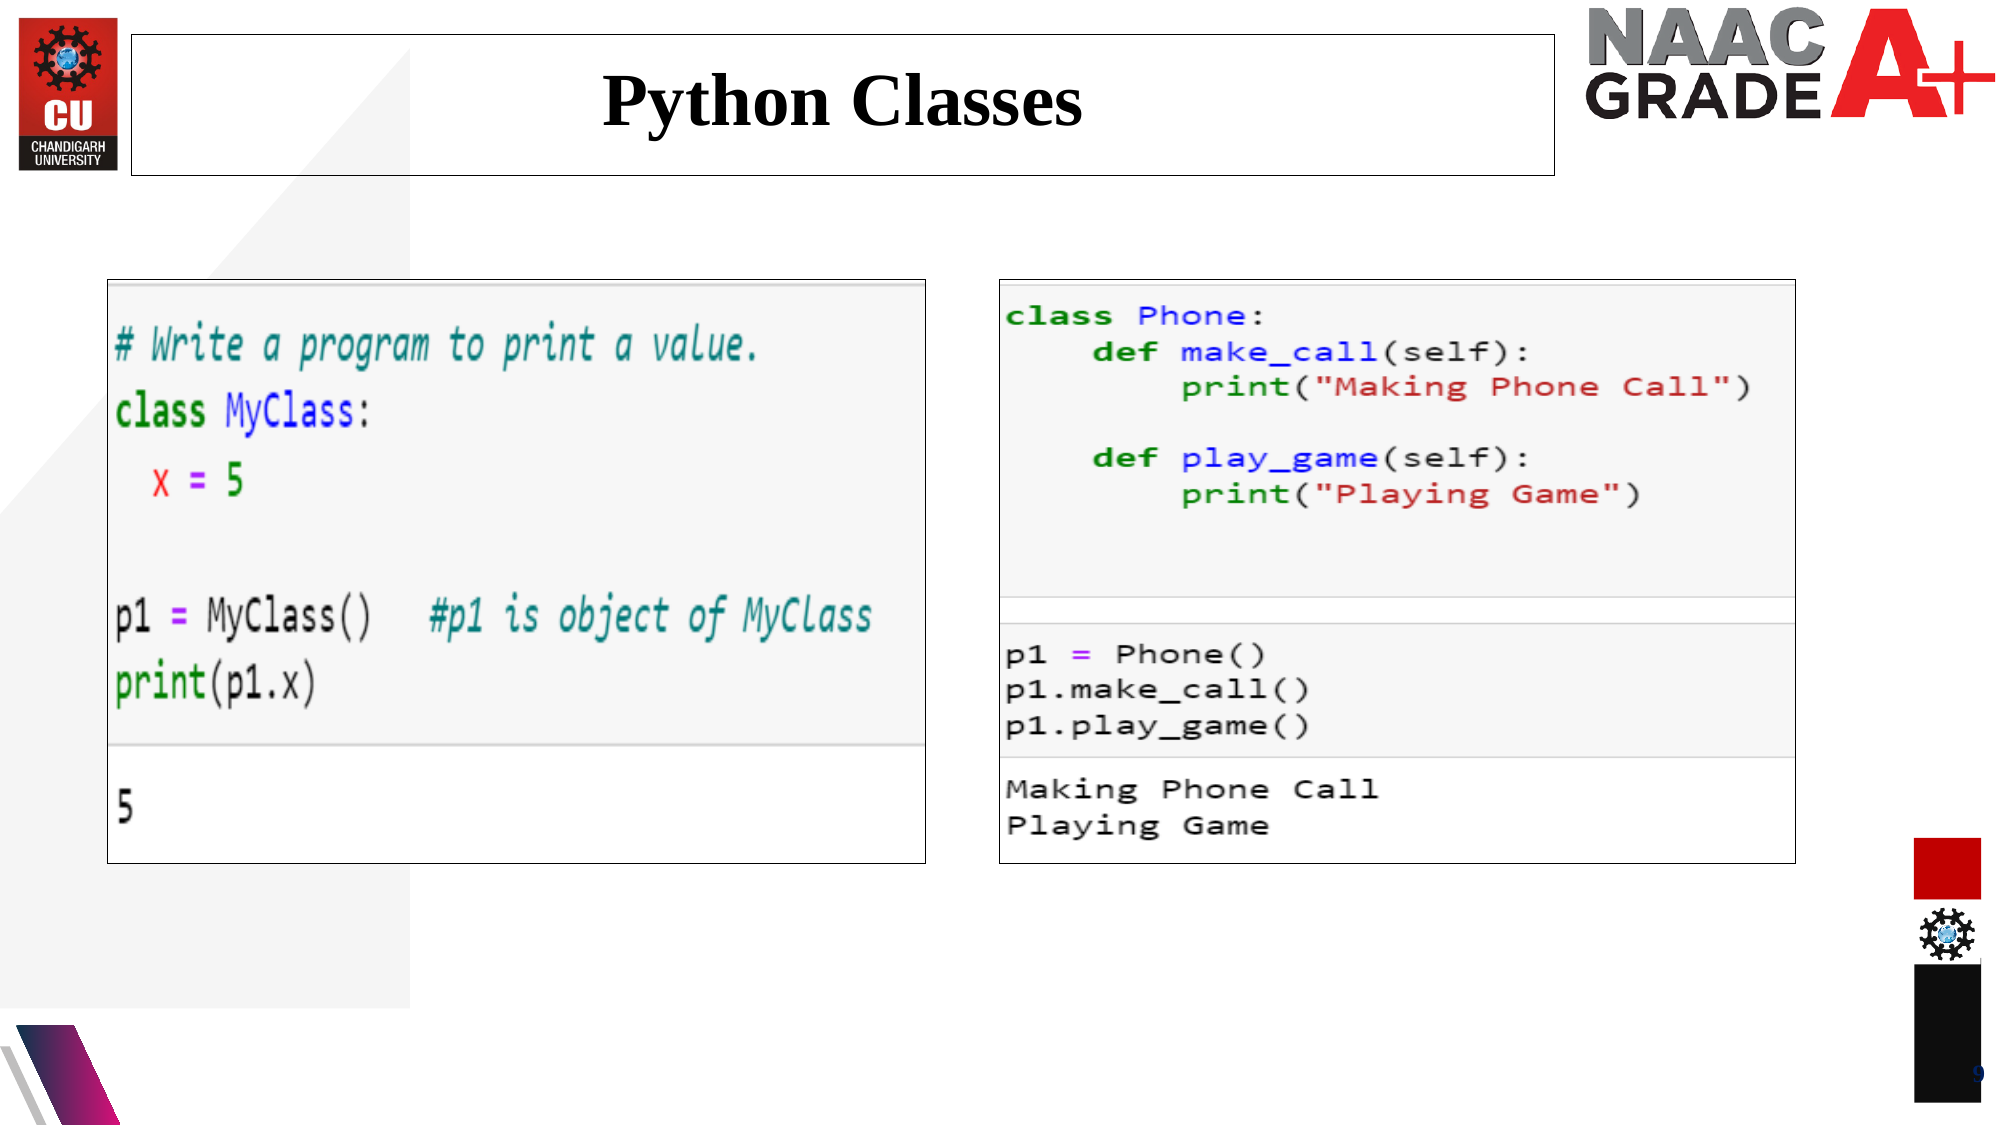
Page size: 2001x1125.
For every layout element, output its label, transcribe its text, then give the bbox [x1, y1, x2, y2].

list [107, 279, 926, 864]
picture [18, 17, 118, 171]
picture [1585, 6, 1998, 119]
title Python Classes [131, 34, 1555, 176]
slide_number 9 [1550, 1042, 2000, 1103]
picture [999, 279, 1796, 864]
